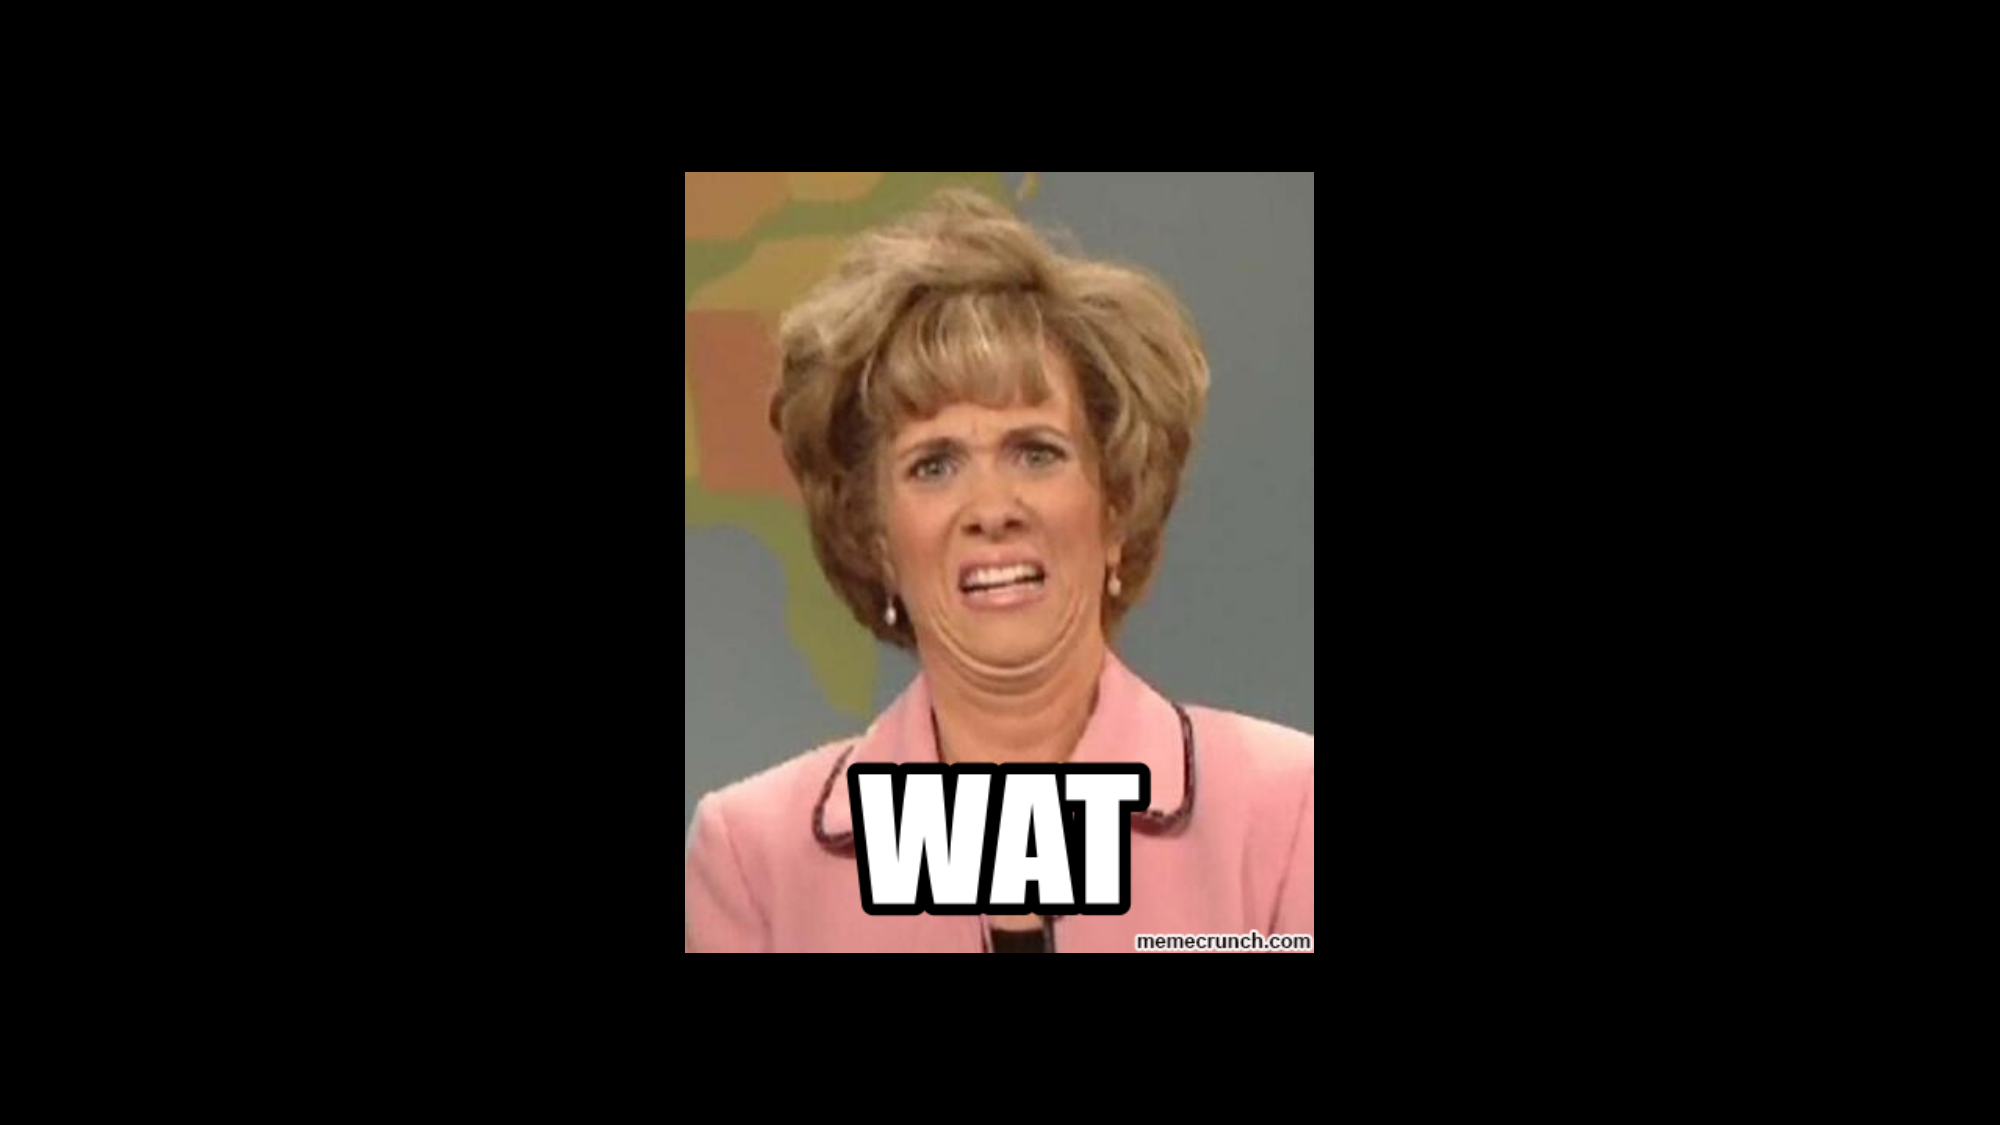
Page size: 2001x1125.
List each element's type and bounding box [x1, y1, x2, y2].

picture [685, 172, 1314, 953]
